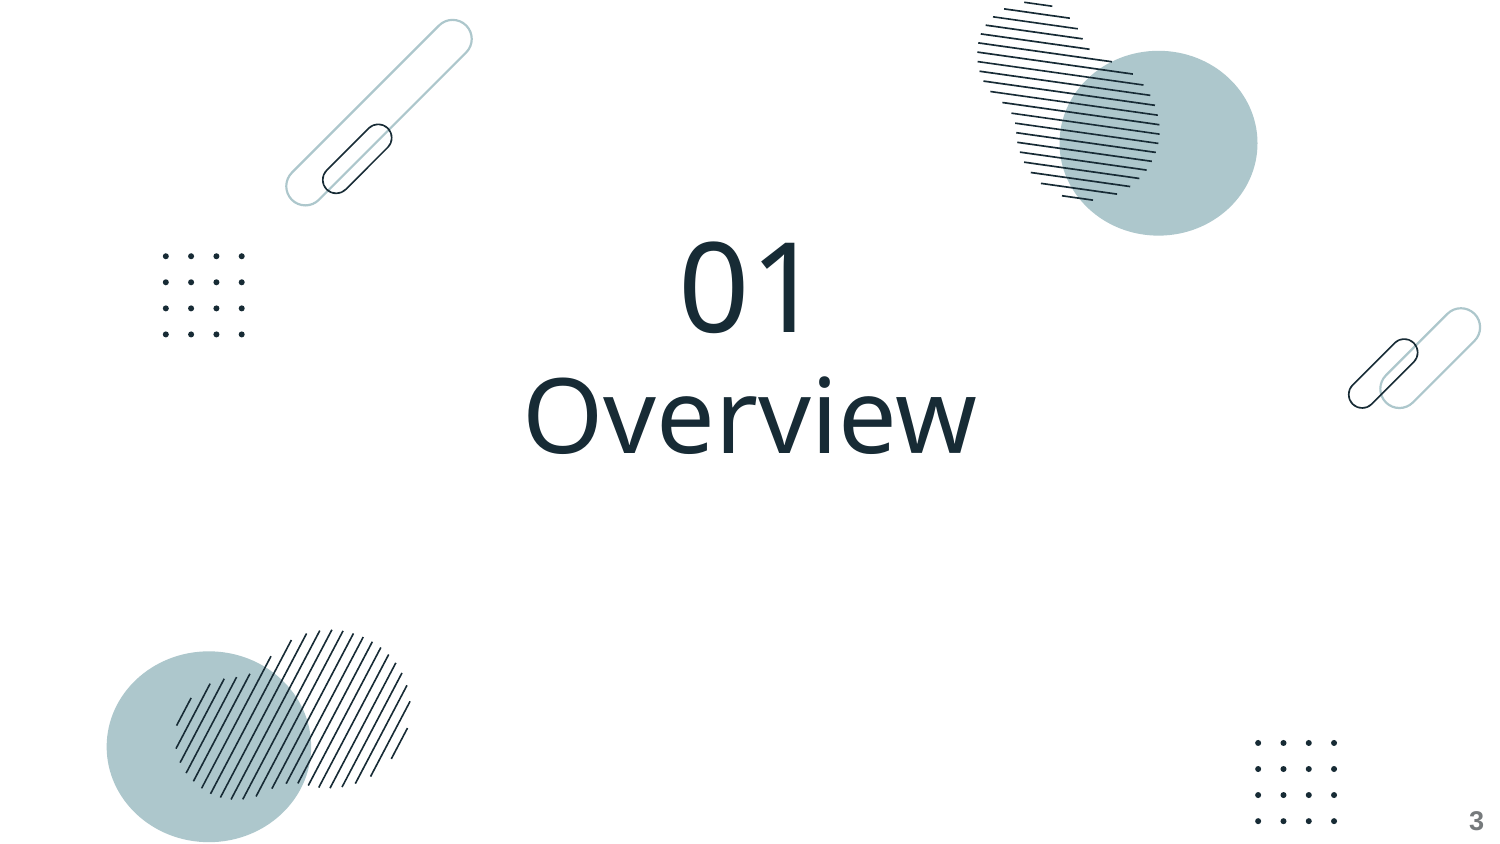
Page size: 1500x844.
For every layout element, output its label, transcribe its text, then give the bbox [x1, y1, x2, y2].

title 01 [632, 165, 868, 373]
slide_number 3 [1161, 797, 1500, 843]
title Overview [162, 333, 1338, 486]
